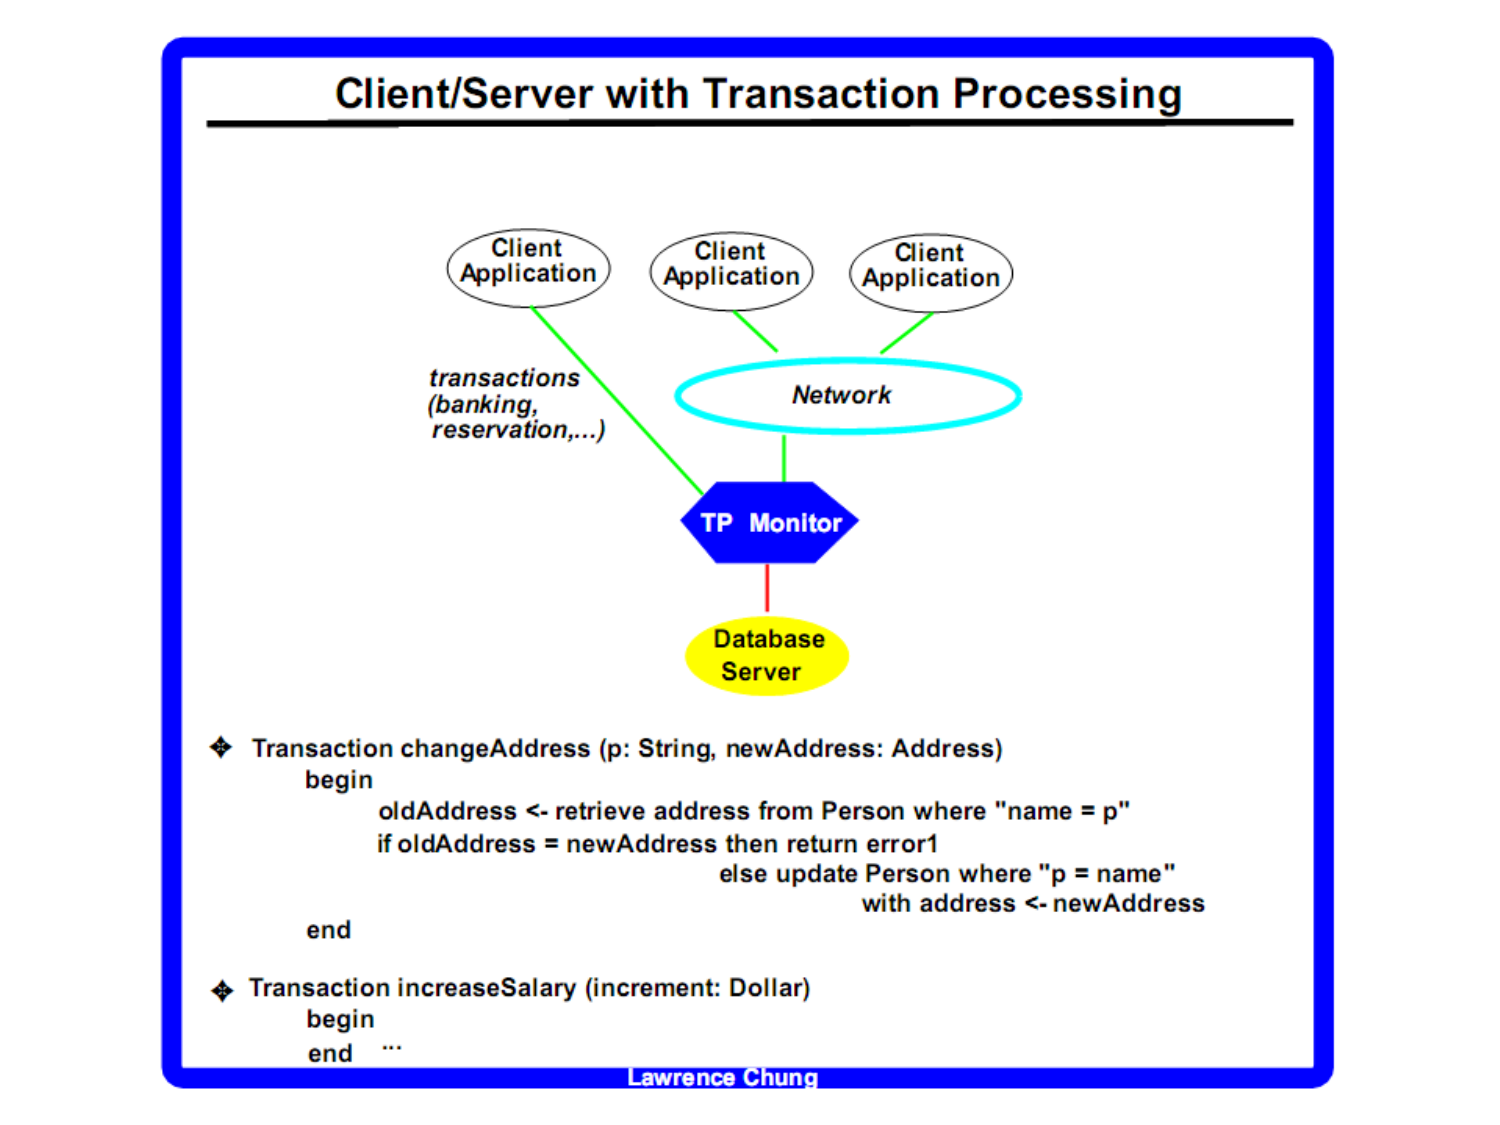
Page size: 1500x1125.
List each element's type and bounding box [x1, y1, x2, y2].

picture [158, 30, 1342, 1095]
